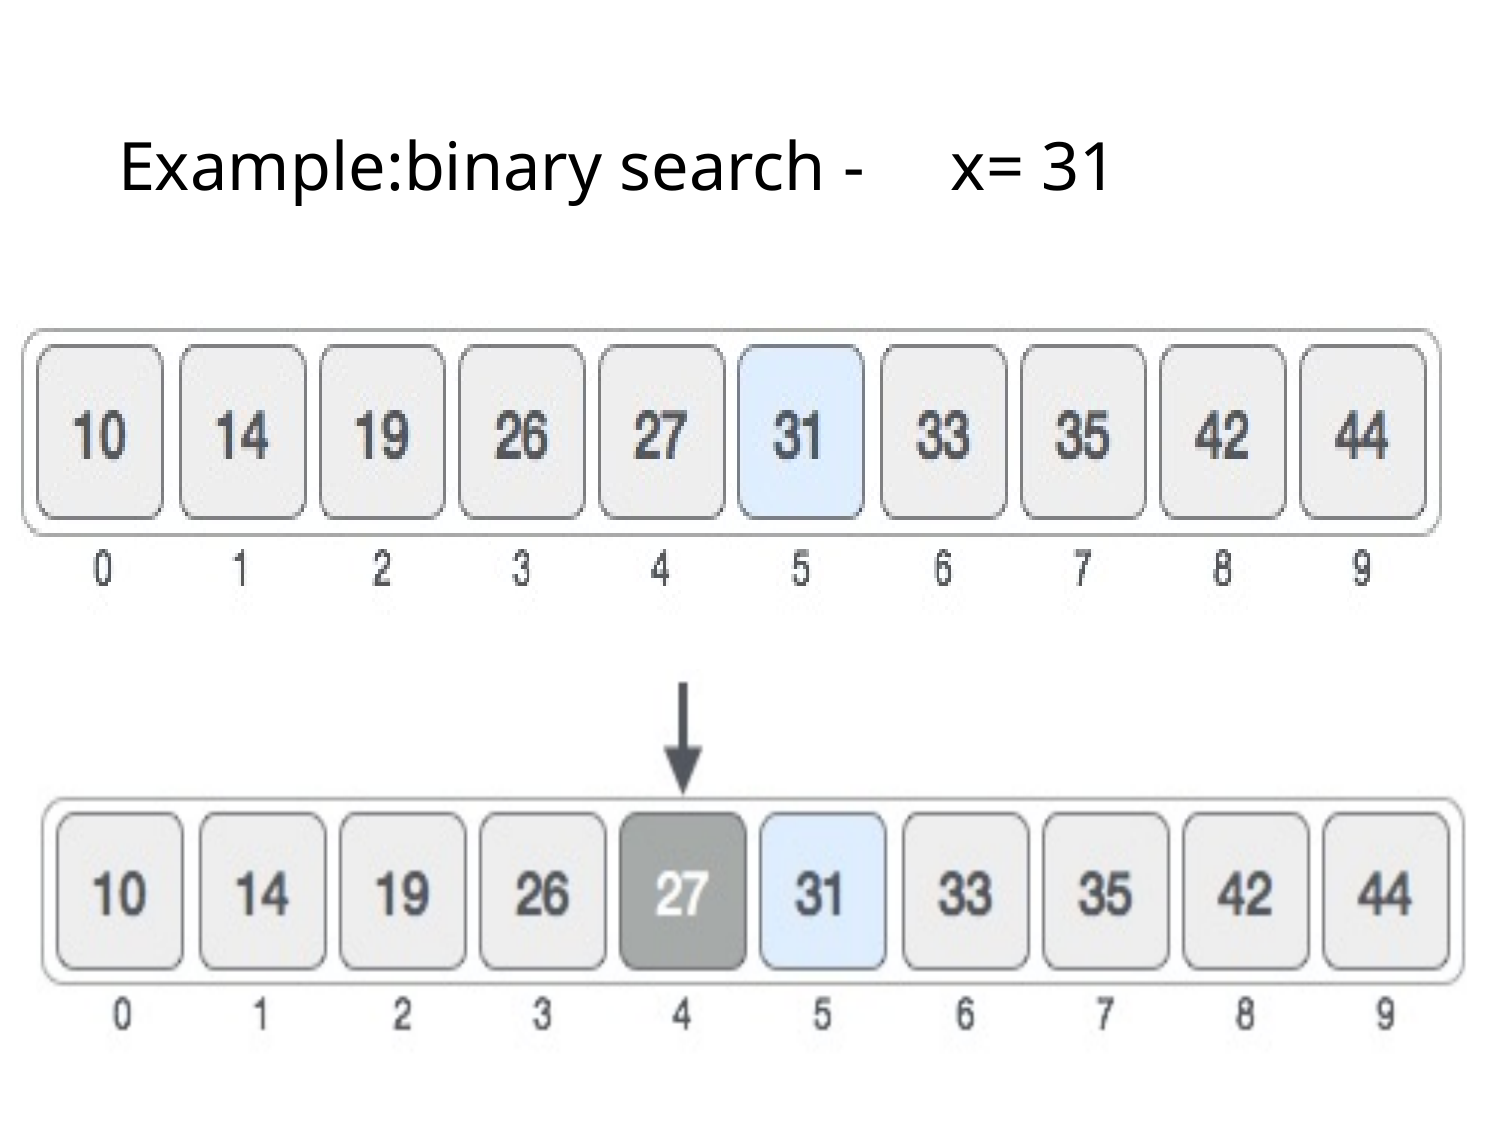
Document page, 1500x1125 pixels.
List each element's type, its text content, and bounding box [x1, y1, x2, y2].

picture [36, 669, 1475, 1057]
picture [16, 320, 1452, 615]
title Example:binary search - x= 31 [103, 59, 1397, 278]
